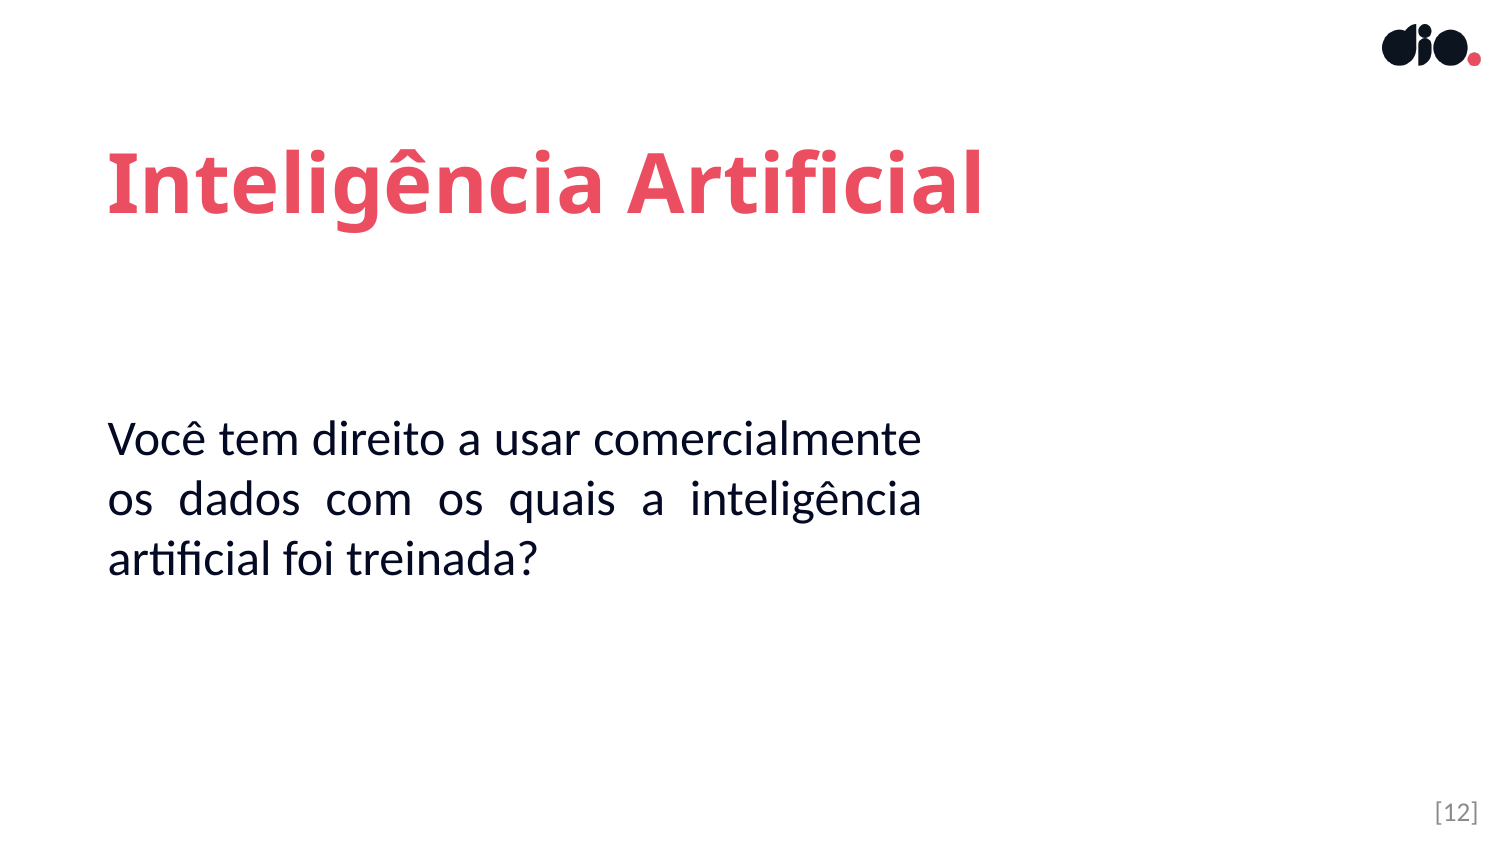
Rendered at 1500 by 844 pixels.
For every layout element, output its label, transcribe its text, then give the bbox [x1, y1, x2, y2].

picture [1382, 24, 1481, 66]
slide_number [12] [1403, 779, 1494, 844]
text_box Você tem direito a usar comercialmente os dados com os quais a inteligência artificial foi treinada? [92, 243, 938, 749]
text_box Inteligência Artificial [92, 104, 1408, 243]
